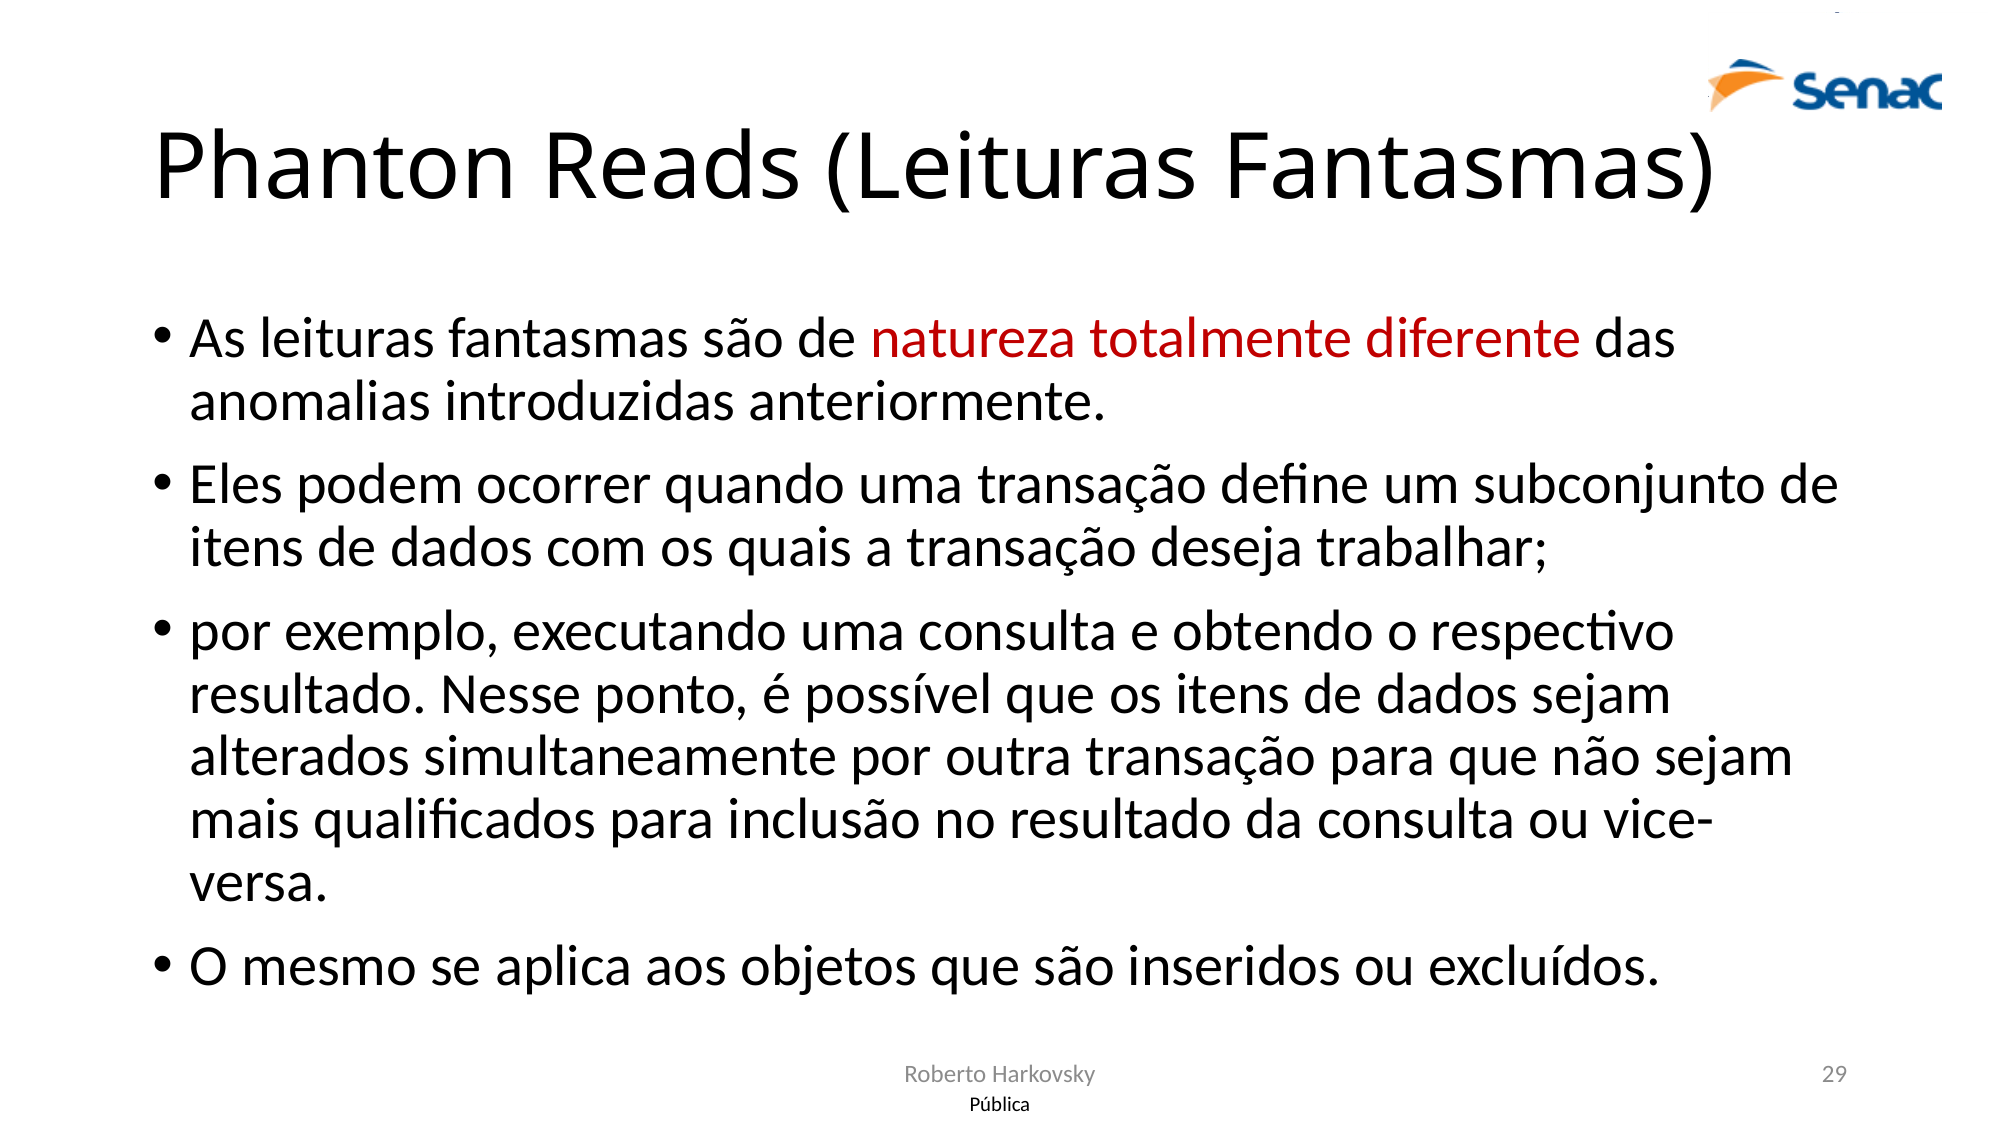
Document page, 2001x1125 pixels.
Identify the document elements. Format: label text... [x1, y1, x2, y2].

title Phanton Reads (Leituras Fantasmas) [137, 59, 1863, 278]
picture [1863, 59, 1942, 112]
list As leituras fantasmas são de natureza totalmente diferente das anomalias introduzidas anteriormente. Eles podem ocorrer quando uma transação define um subconjunto de itens de dados com os quais a transação deseja trabalhar; por exemplo, executando uma consulta e obtendo o respectivo resultado. Nesse ponto, é possível que os itens de dados sejam alterados simultaneamente por outra transação para que não sejam mais qualificados para inclusão no resultado da consulta ou vice-versa. O mesmo se aplica aos objetos que são inseridos ou excluídos. [137, 299, 1863, 1014]
footer Roberto Harkovsky [662, 1042, 1338, 1103]
slide_number 29 [1412, 1042, 1863, 1103]
